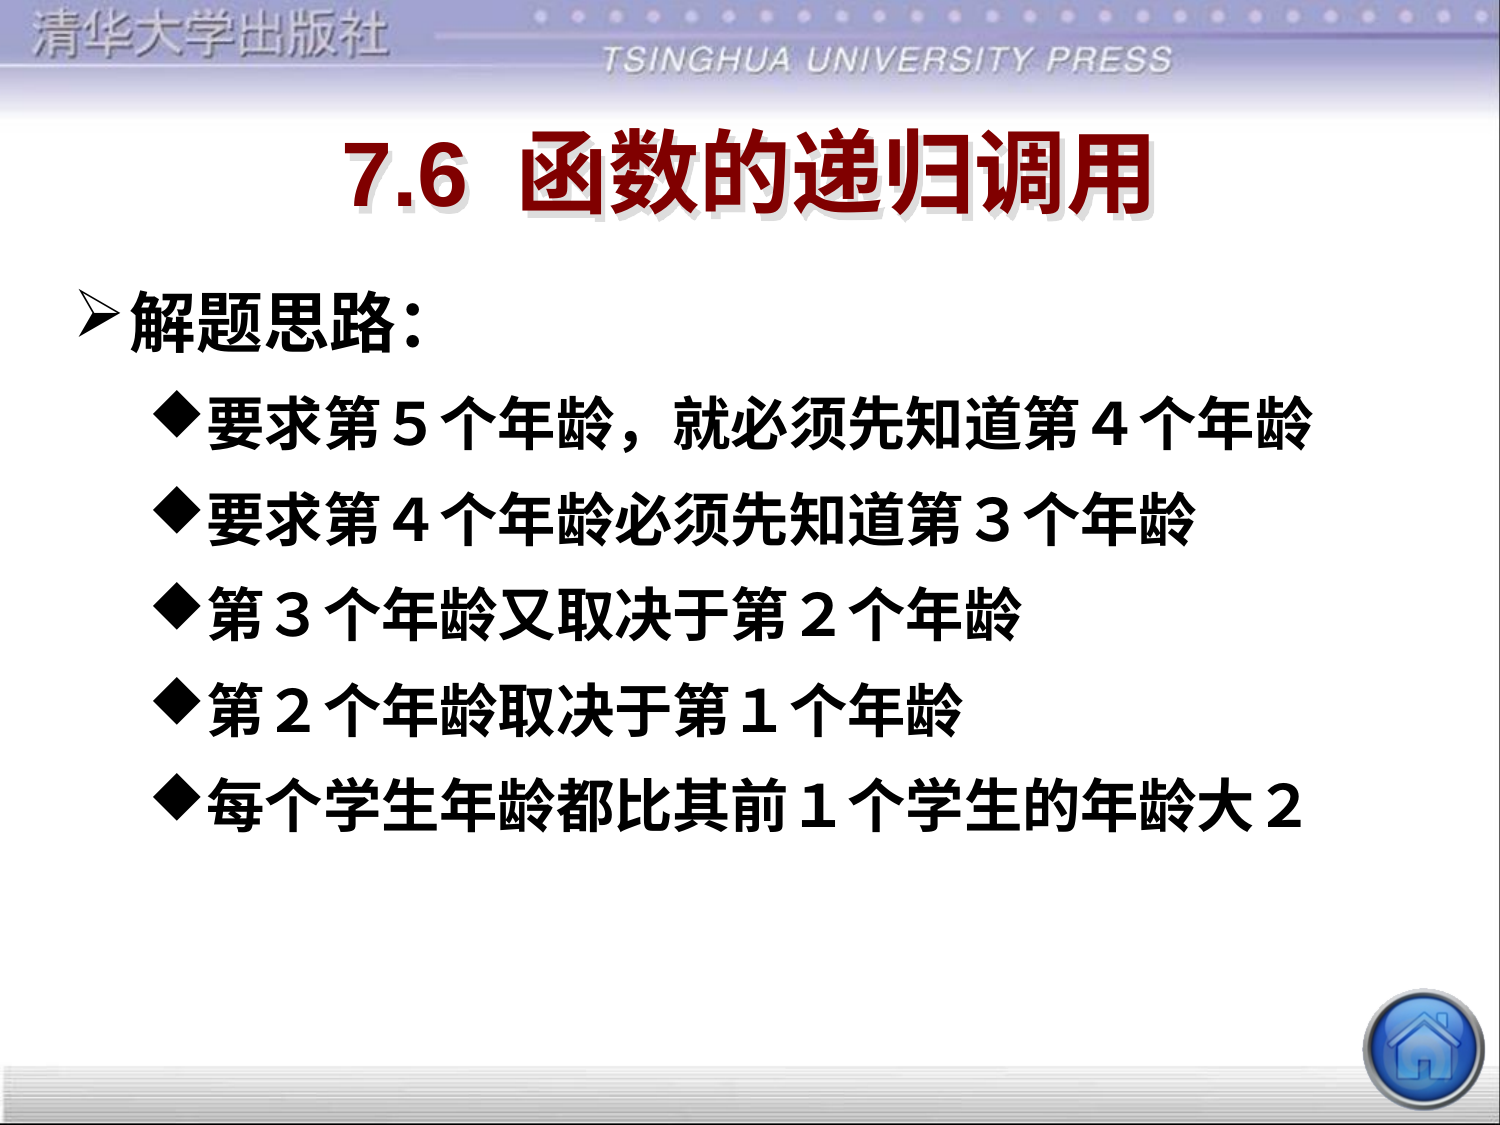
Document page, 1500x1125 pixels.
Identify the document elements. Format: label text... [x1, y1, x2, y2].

list 解题思路： 要求第５个年龄，就必须先知道第４个年龄 要求第４个年龄必须先知道第３个年龄 第３个年龄又取决于第２个年龄 第２个年龄取决于第１个年龄 每个学生年龄都比其前１个学生的年龄大２ [58, 257, 1442, 1020]
picture [0, 0, 1500, 1125]
title 7.6 函数的递归调用 [23, 68, 1477, 272]
